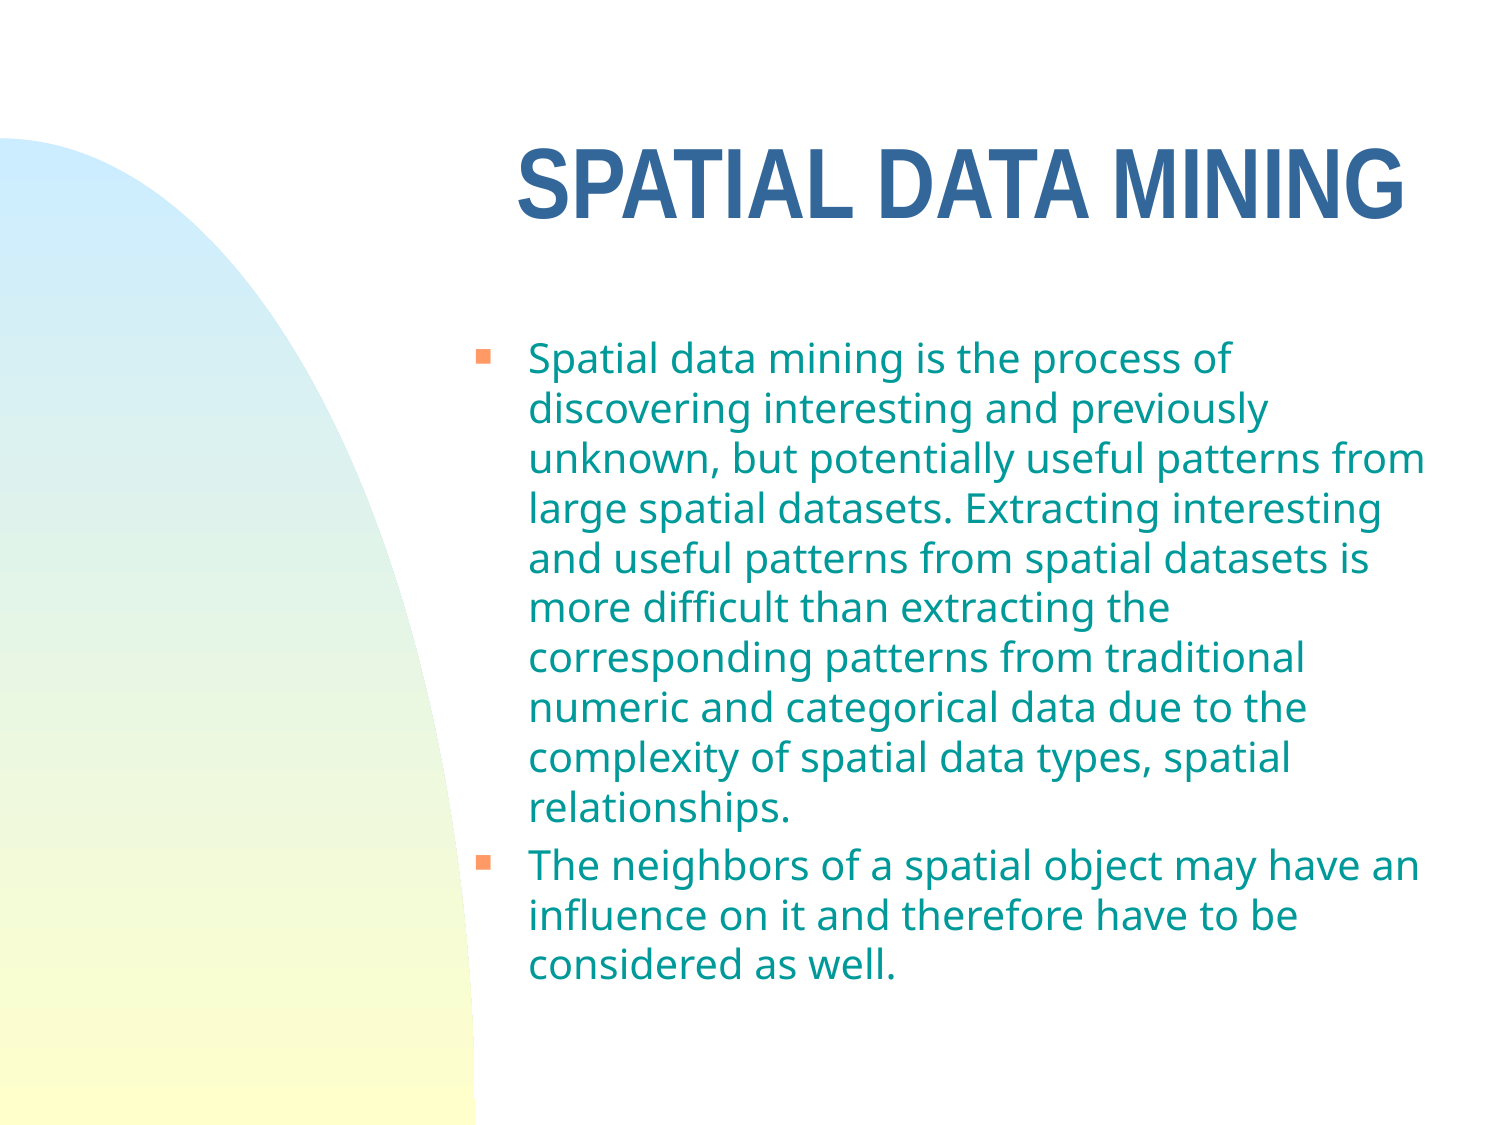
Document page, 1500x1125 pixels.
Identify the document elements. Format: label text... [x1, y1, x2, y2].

list Spatial data mining is the process of discovering interesting and previously unknown, but potentially useful patterns from large spatial datasets. Extracting interesting and useful patterns from spatial datasets is more difficult than extracting the corresponding patterns from traditional numeric and categorical data due to the complexity of spatial data types, spatial relationships. The neighbors of a spatial object may have an influence on it and therefore have to be considered as well. [462, 324, 1463, 1001]
title SPATIAL DATA MINING [462, 99, 1463, 288]
